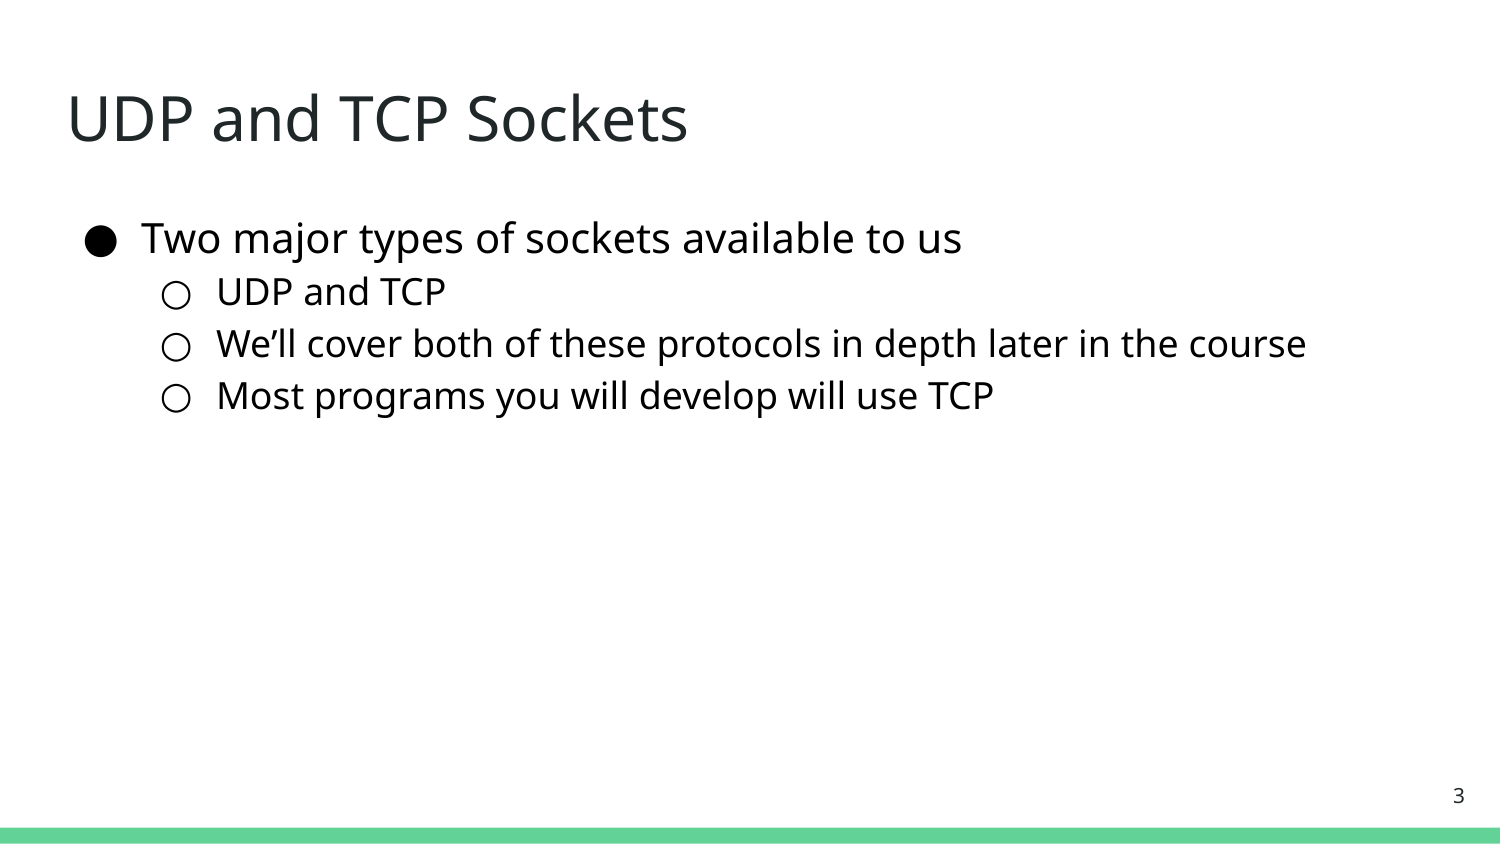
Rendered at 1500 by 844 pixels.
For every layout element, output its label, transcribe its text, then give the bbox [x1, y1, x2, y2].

title UDP and TCP Sockets [51, 64, 1449, 167]
slide_number ‹#› [1389, 764, 1480, 830]
list Two major types of sockets available to us UDP and TCP We’ll cover both of these protocols in depth later in the course Most programs you will develop will use TCP [51, 189, 1449, 750]
